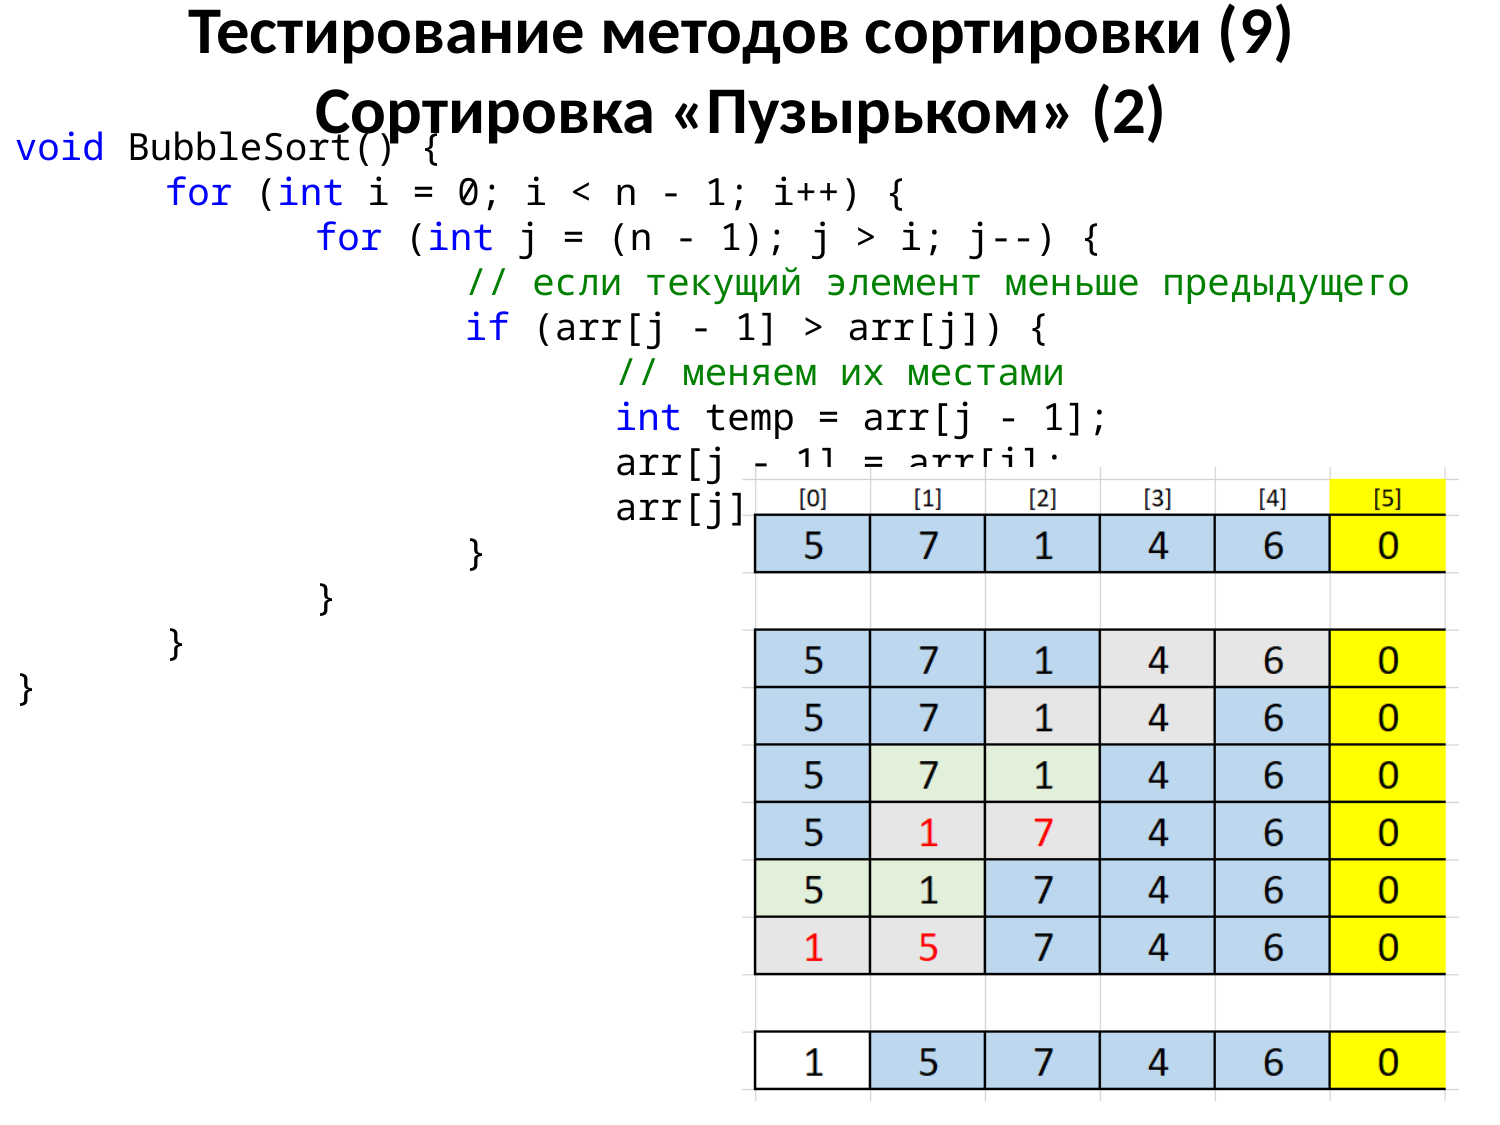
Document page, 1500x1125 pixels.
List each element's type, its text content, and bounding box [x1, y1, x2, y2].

title Тестирование методов сортировки (9) Сортировка «Пузырьком» (2) [0, 19, 1483, 114]
picture [742, 467, 1459, 1102]
text_box void BubbleSort() { for (int i = 0; i < n - 1; i++) { for (int j = (n - 1); j > i; j--) { // если текущий элемент меньше предыдущего if (arr[j - 1] > arr[j]) { // меняем их местами int temp = arr[j - 1]; arr[j - 1] = arr[j]; arr[j] = temp; } } } } [0, 115, 1500, 716]
